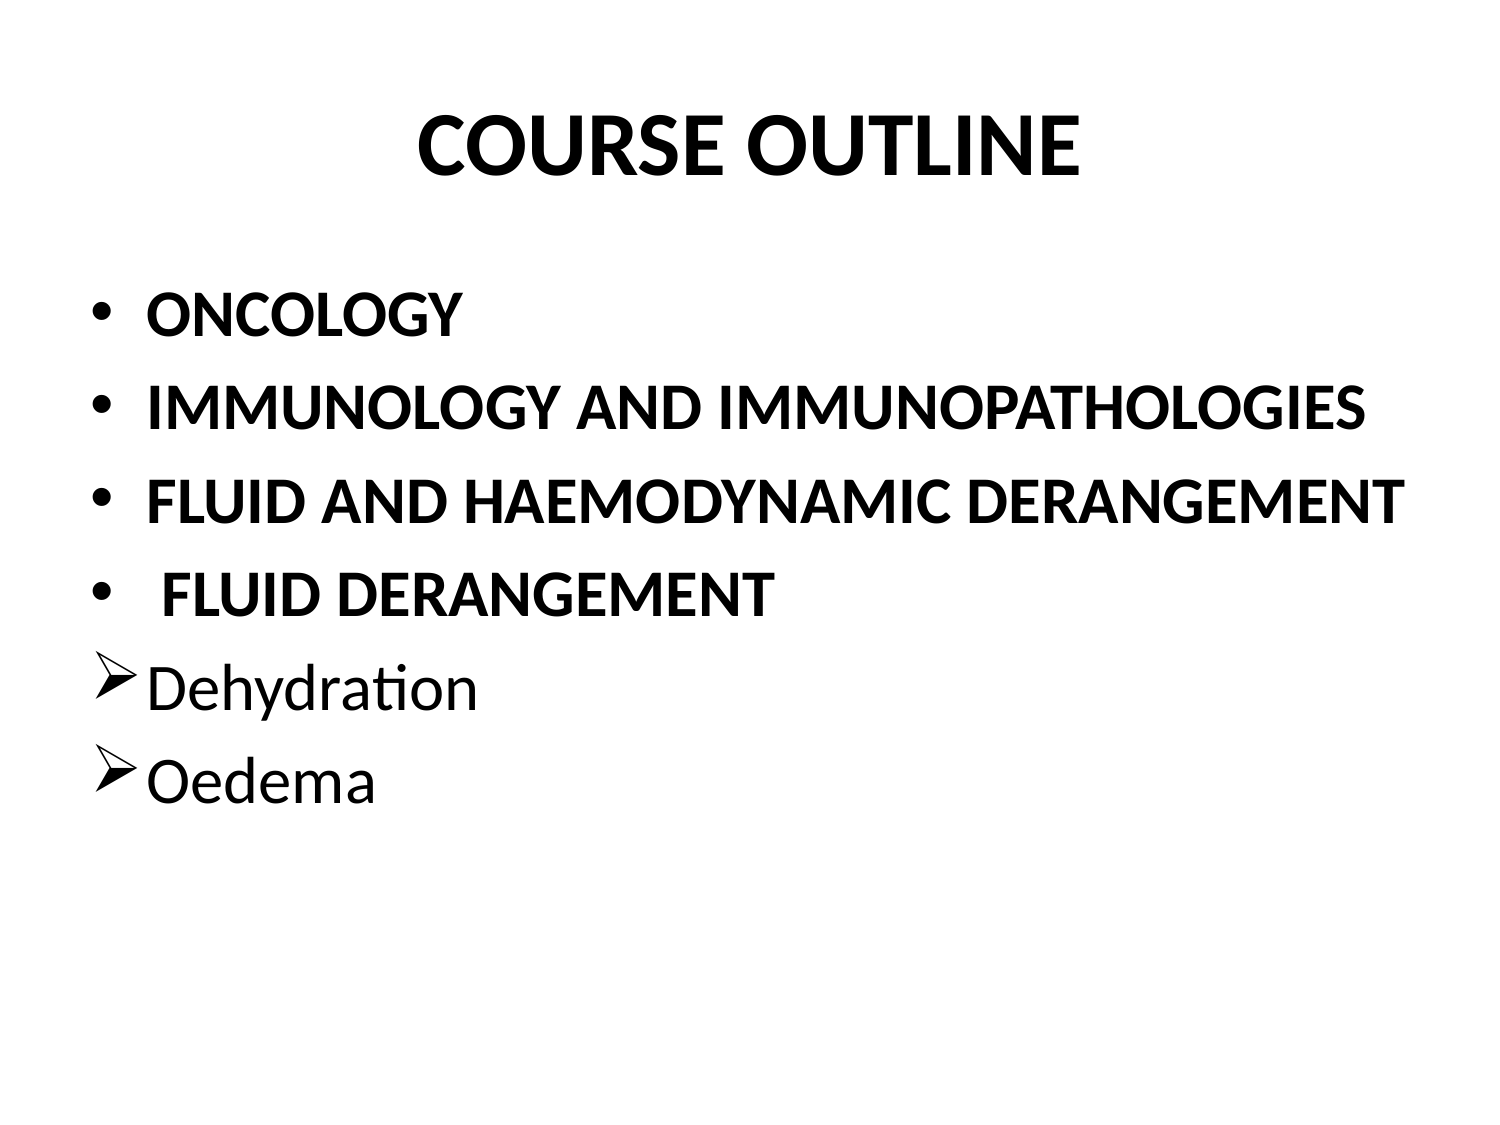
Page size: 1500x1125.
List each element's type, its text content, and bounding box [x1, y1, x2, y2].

list ONCOLOGY IMMUNOLOGY AND IMMUNOPATHOLOGIES FLUID AND HAEMODYNAMIC DERANGEMENT FLUID DERANGEMENT Dehydration Oedema [75, 262, 1425, 1005]
title COURSE OUTLINE [75, 45, 1425, 233]
